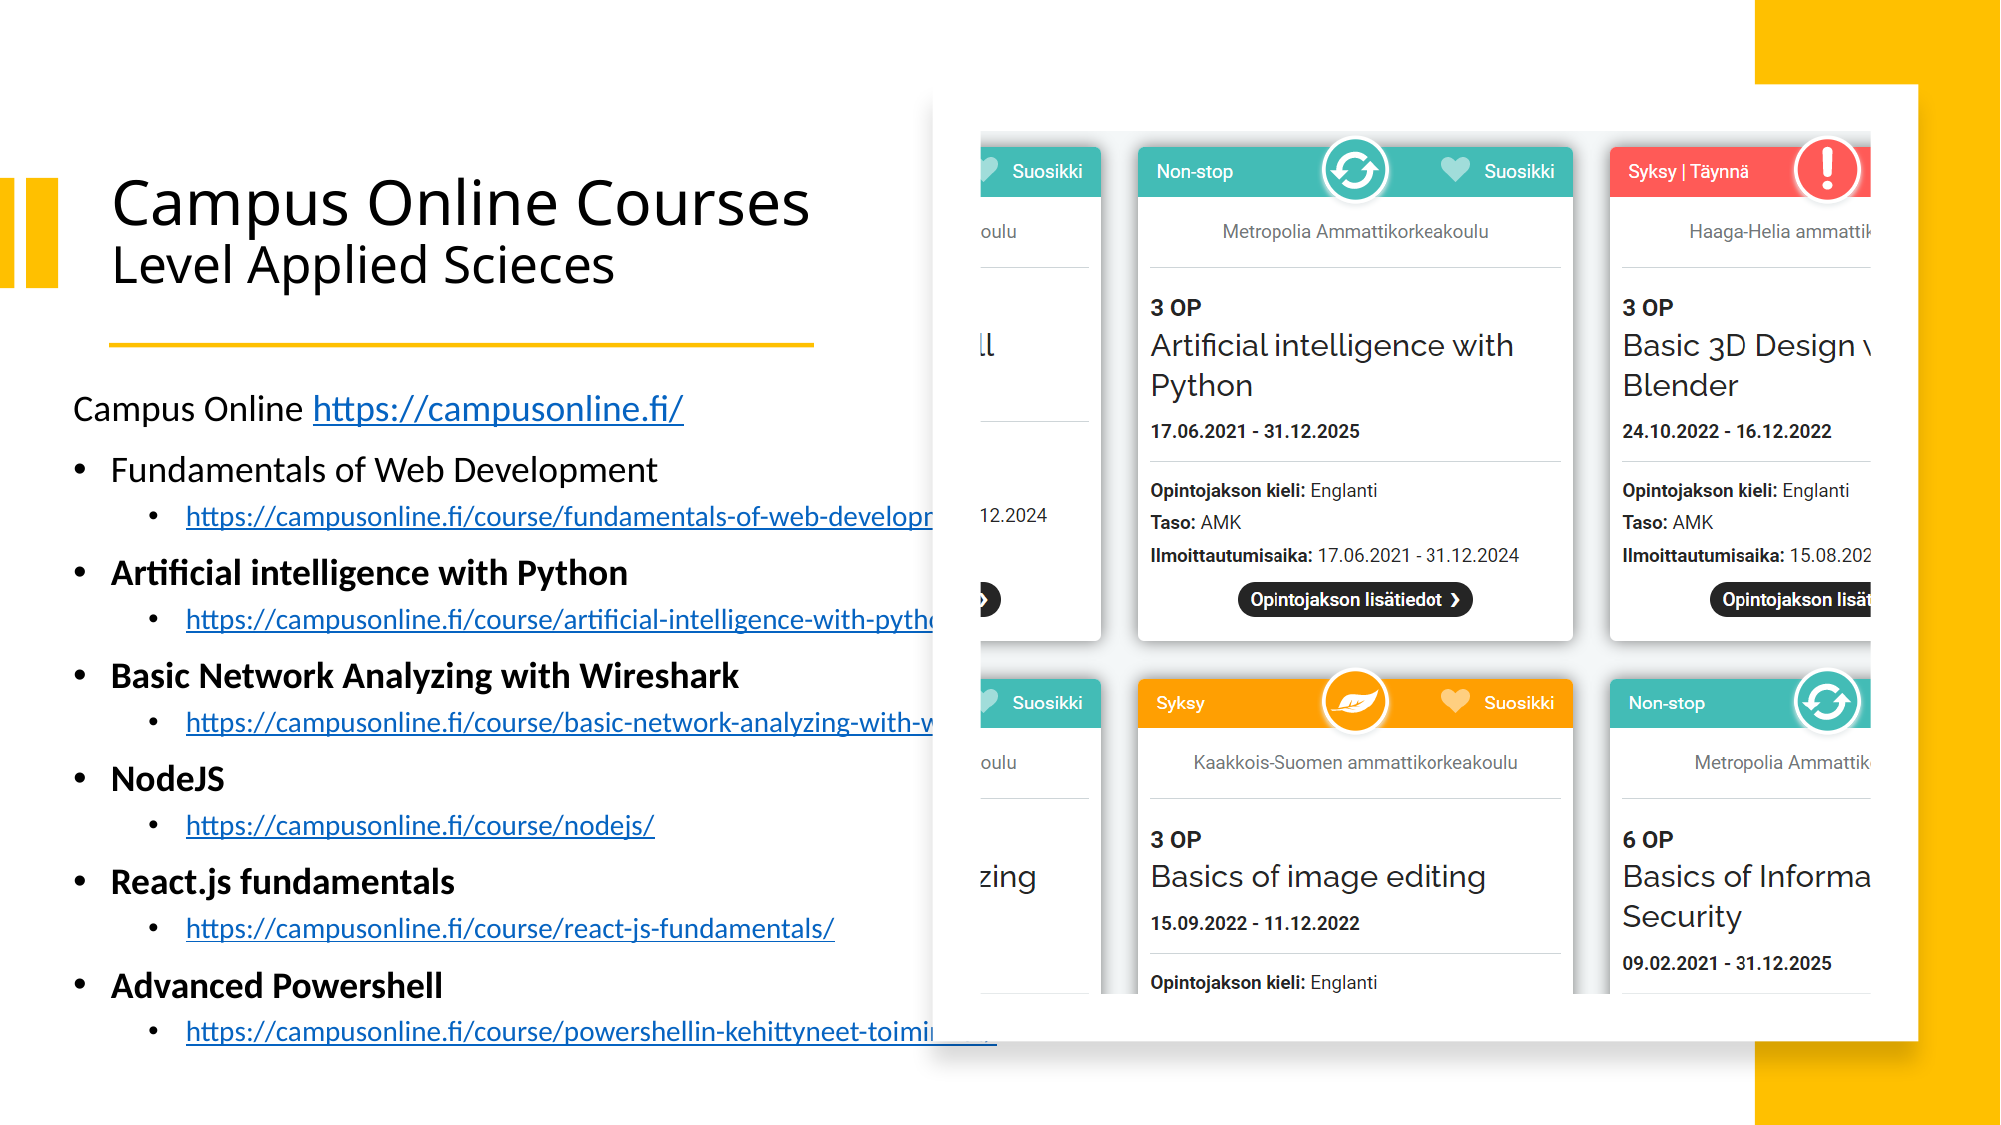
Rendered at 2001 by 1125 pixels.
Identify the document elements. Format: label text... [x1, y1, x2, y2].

list Campus Online https://campusonline.fi/ Fundamentals of Web Development https://campusonline.fi/course/fundamentals-of-web-development-3/ Artificial intelligence with Python https://campusonline.fi/course/artificial-intelligence-with-python/ Basic Network Analyzing with Wireshark https://campusonline.fi/course/basic-network-analyzing-with-wireshark/ NodeJS https://campusonline.fi/course/nodejs/ React.js fundamentals https://campusonline.fi/course/react-js-fundamentals/ Advanced Powershell https://campusonline.fi/course/powershellin-kehittyneet-toiminnot/ [58, 512, 1083, 1098]
text_box [932, 83, 1919, 1042]
text_box [108, 342, 815, 348]
title Campus Online Courses Level Applied Scieces [96, 140, 845, 326]
text_box [0, 0, 1754, 1125]
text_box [0, 177, 59, 289]
text_box [1754, 0, 2000, 1125]
picture [980, 131, 1871, 994]
